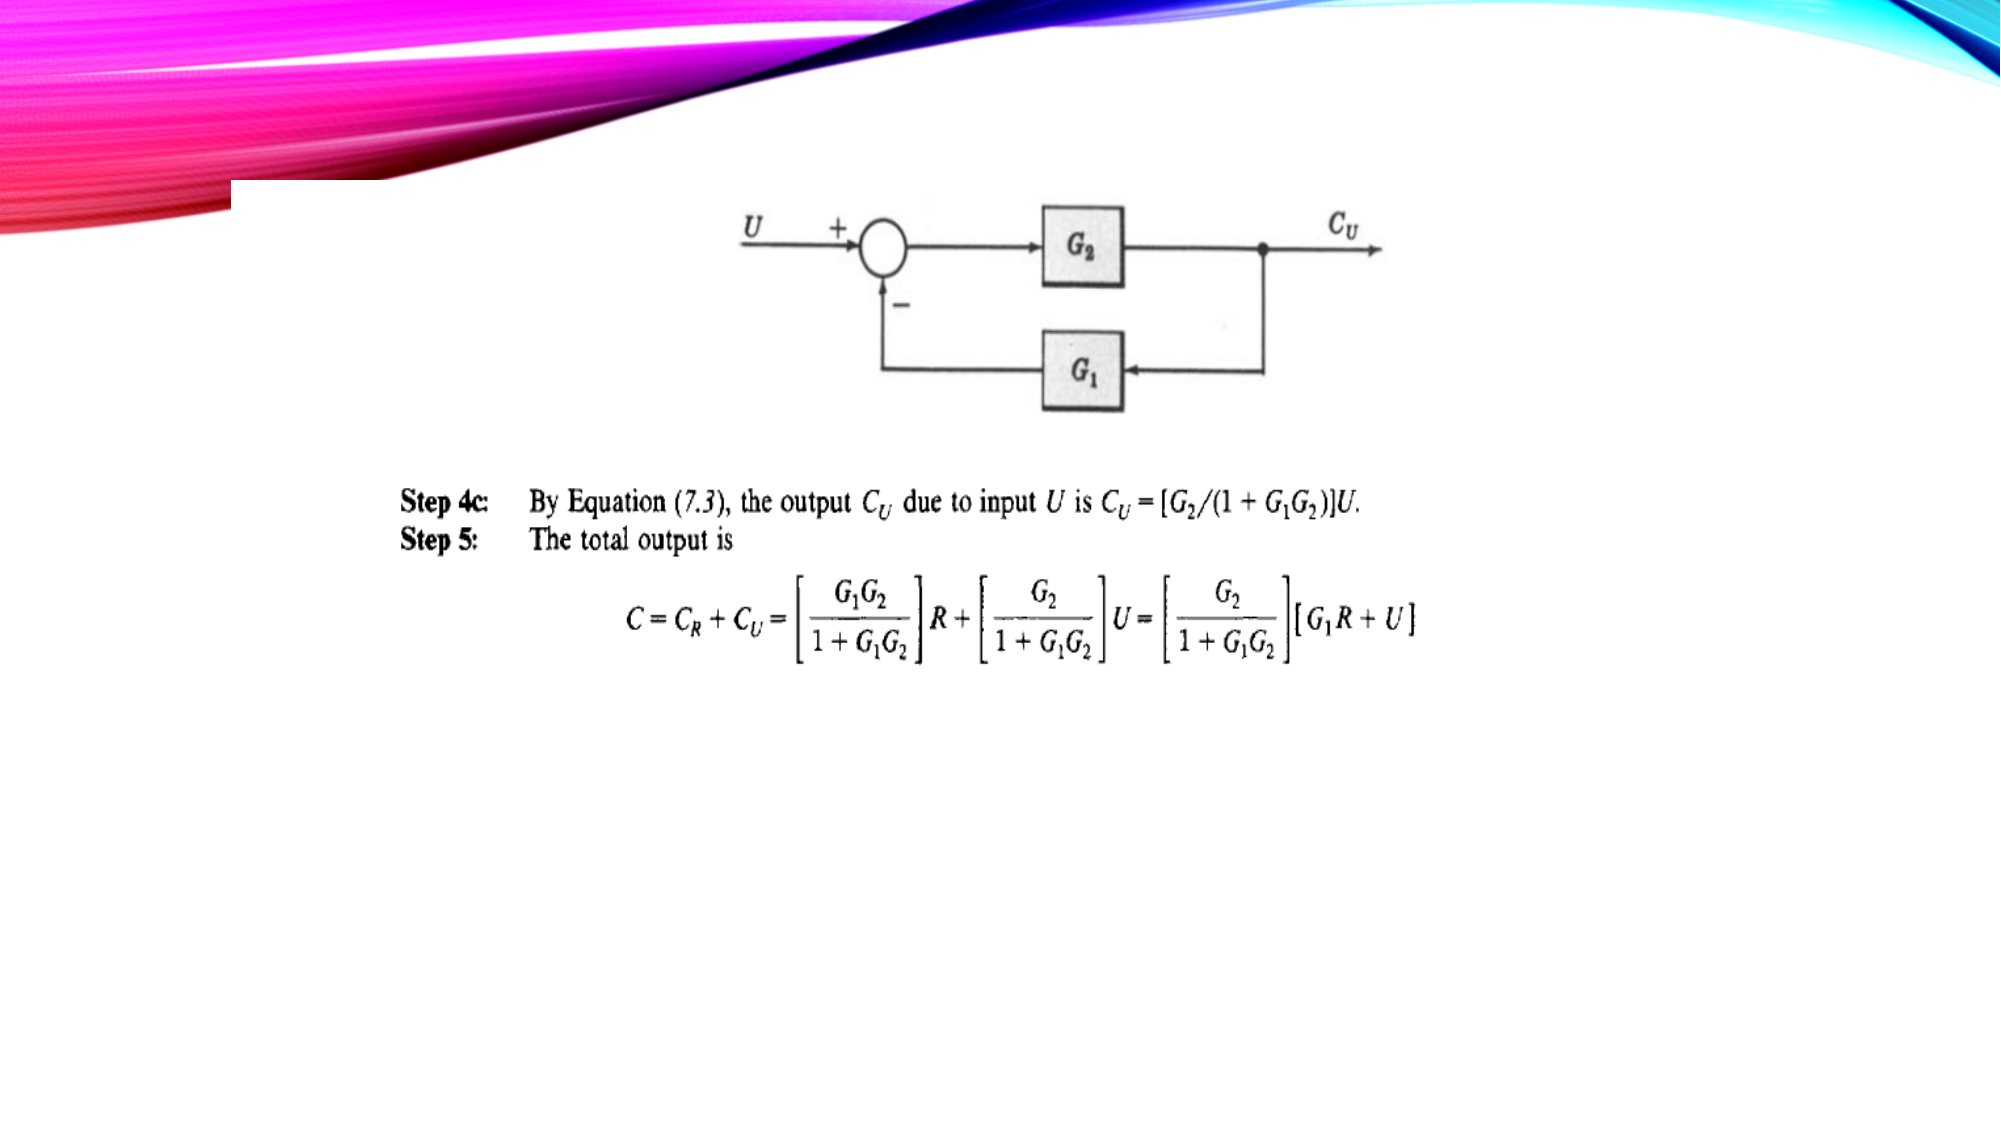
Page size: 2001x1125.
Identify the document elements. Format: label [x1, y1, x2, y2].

list [230, 180, 1805, 747]
picture [1890, 0, 2000, 75]
picture [1910, 0, 2000, 45]
picture [0, 0, 2000, 237]
